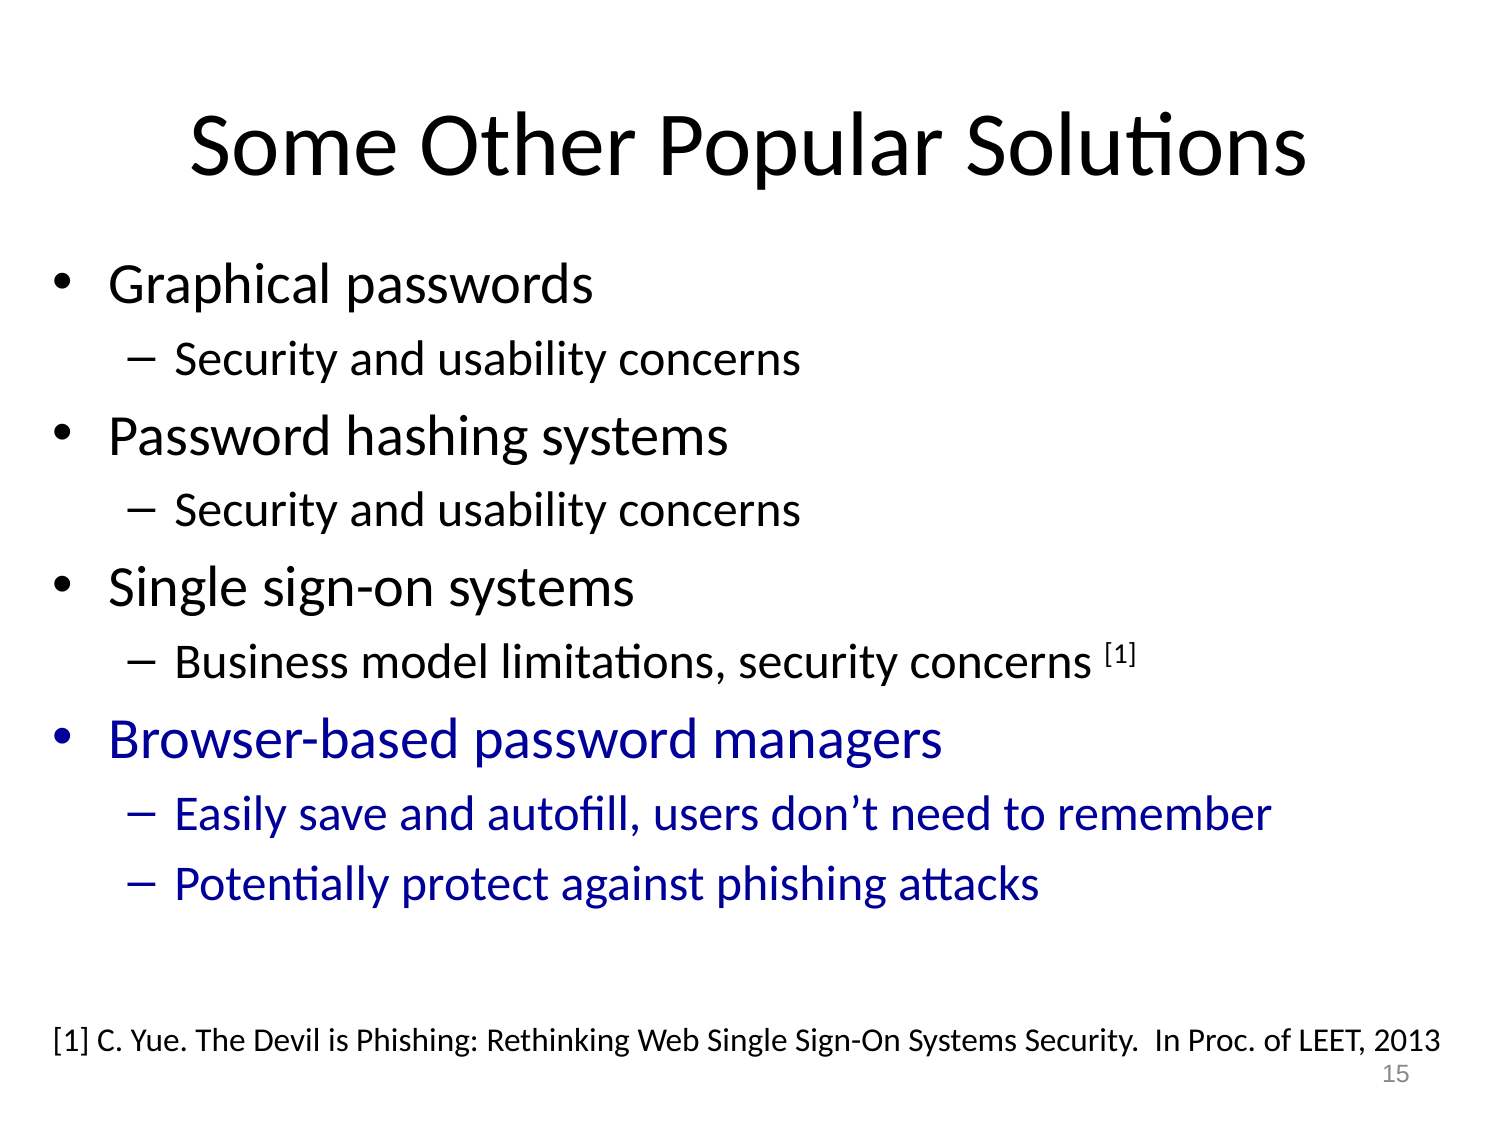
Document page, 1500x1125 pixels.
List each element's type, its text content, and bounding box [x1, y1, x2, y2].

title Some Other Popular Solutions [75, 45, 1425, 233]
slide_number 15 [1074, 1042, 1425, 1103]
list Graphical passwords Security and usability concerns Password hashing systems Security and usability concerns Single sign-on systems Business model limitations, security concerns [1] Browser-based password managers Easily save and autofill, users don’t need to remember Potentially protect against phishing attacks [1] C. Yue. The Devil is Phishing: Rethinking Web Single Sign-On Systems Security. In Proc. of LEET, 2013 [37, 237, 1463, 1063]
